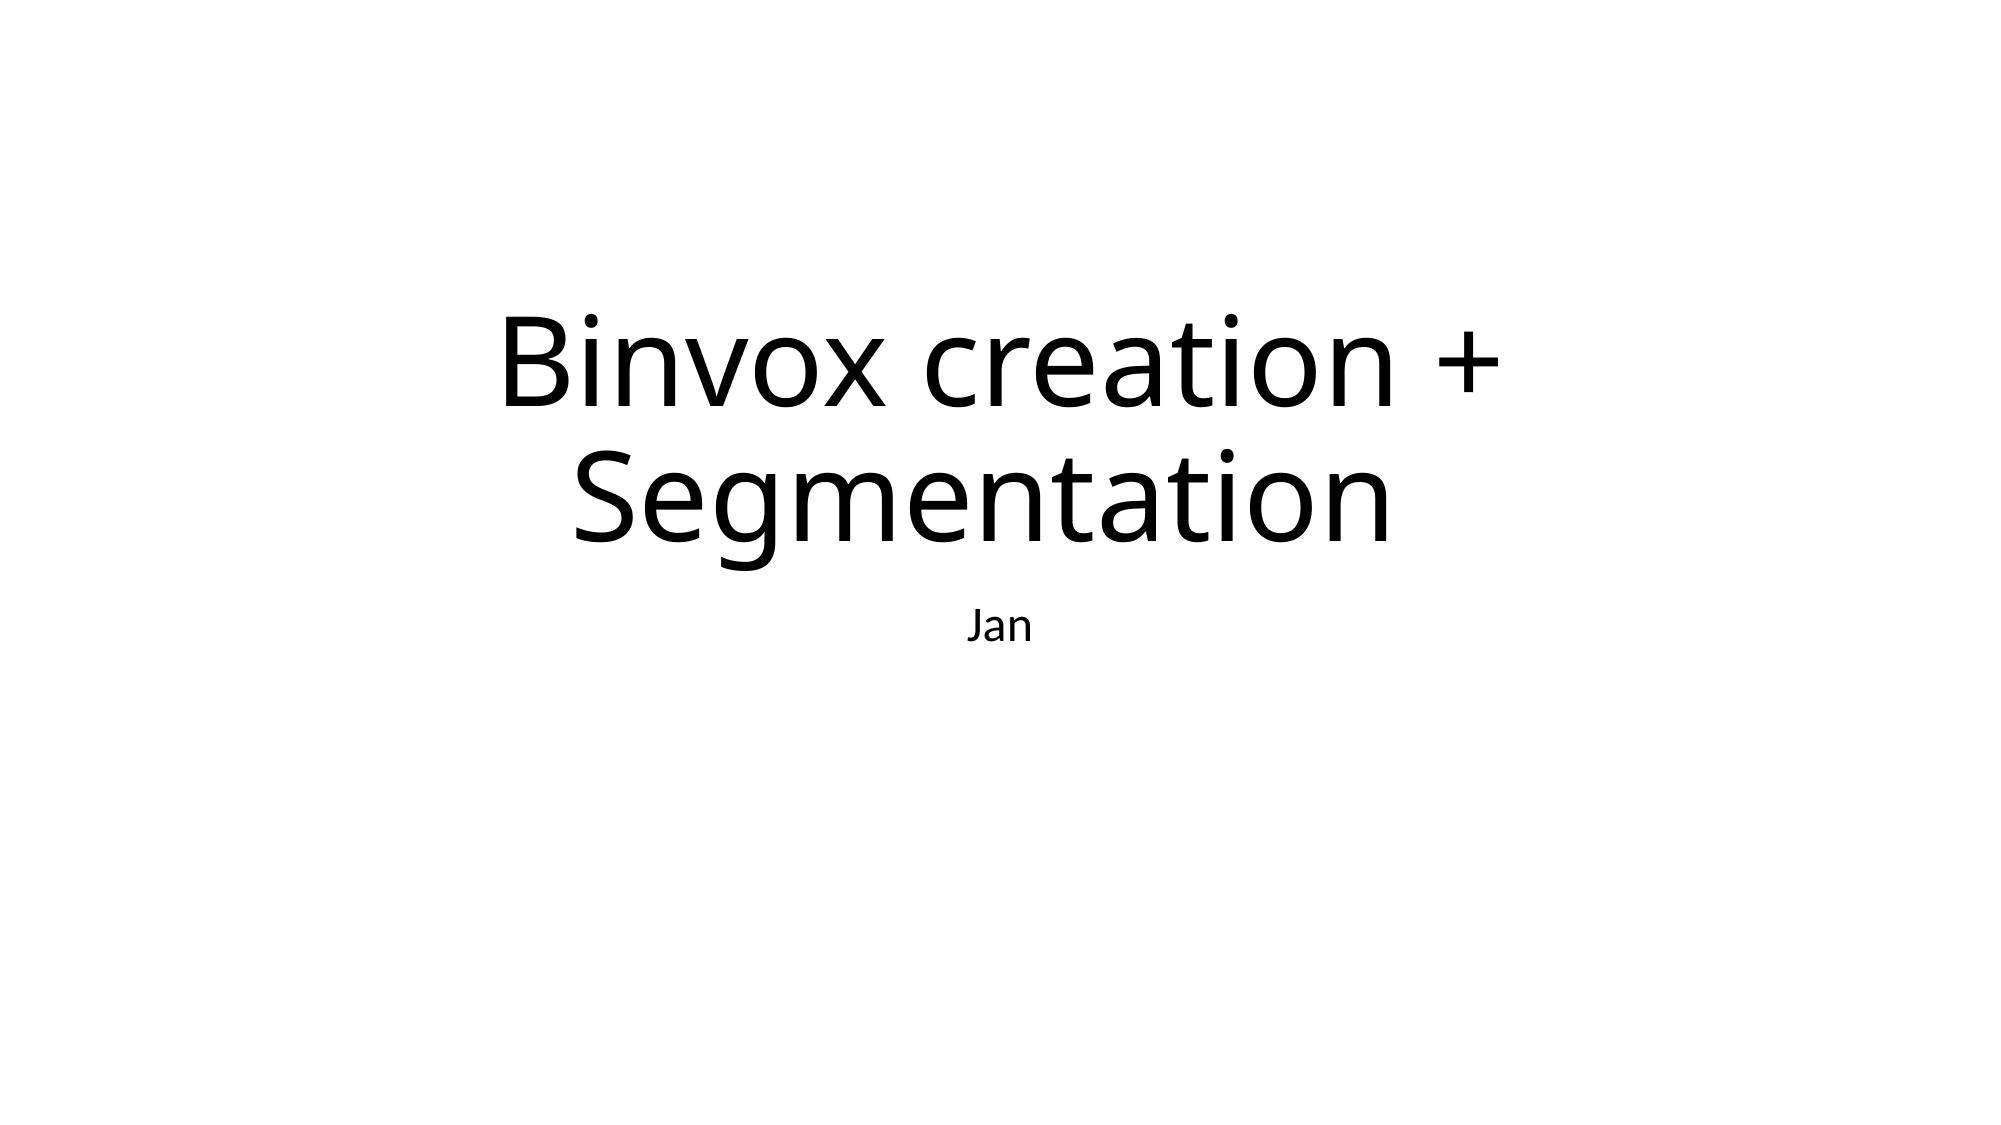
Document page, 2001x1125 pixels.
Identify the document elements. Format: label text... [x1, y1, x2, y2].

title Binvox creation + Segmentation [249, 184, 1750, 576]
subtitle Jan [249, 590, 1750, 863]
